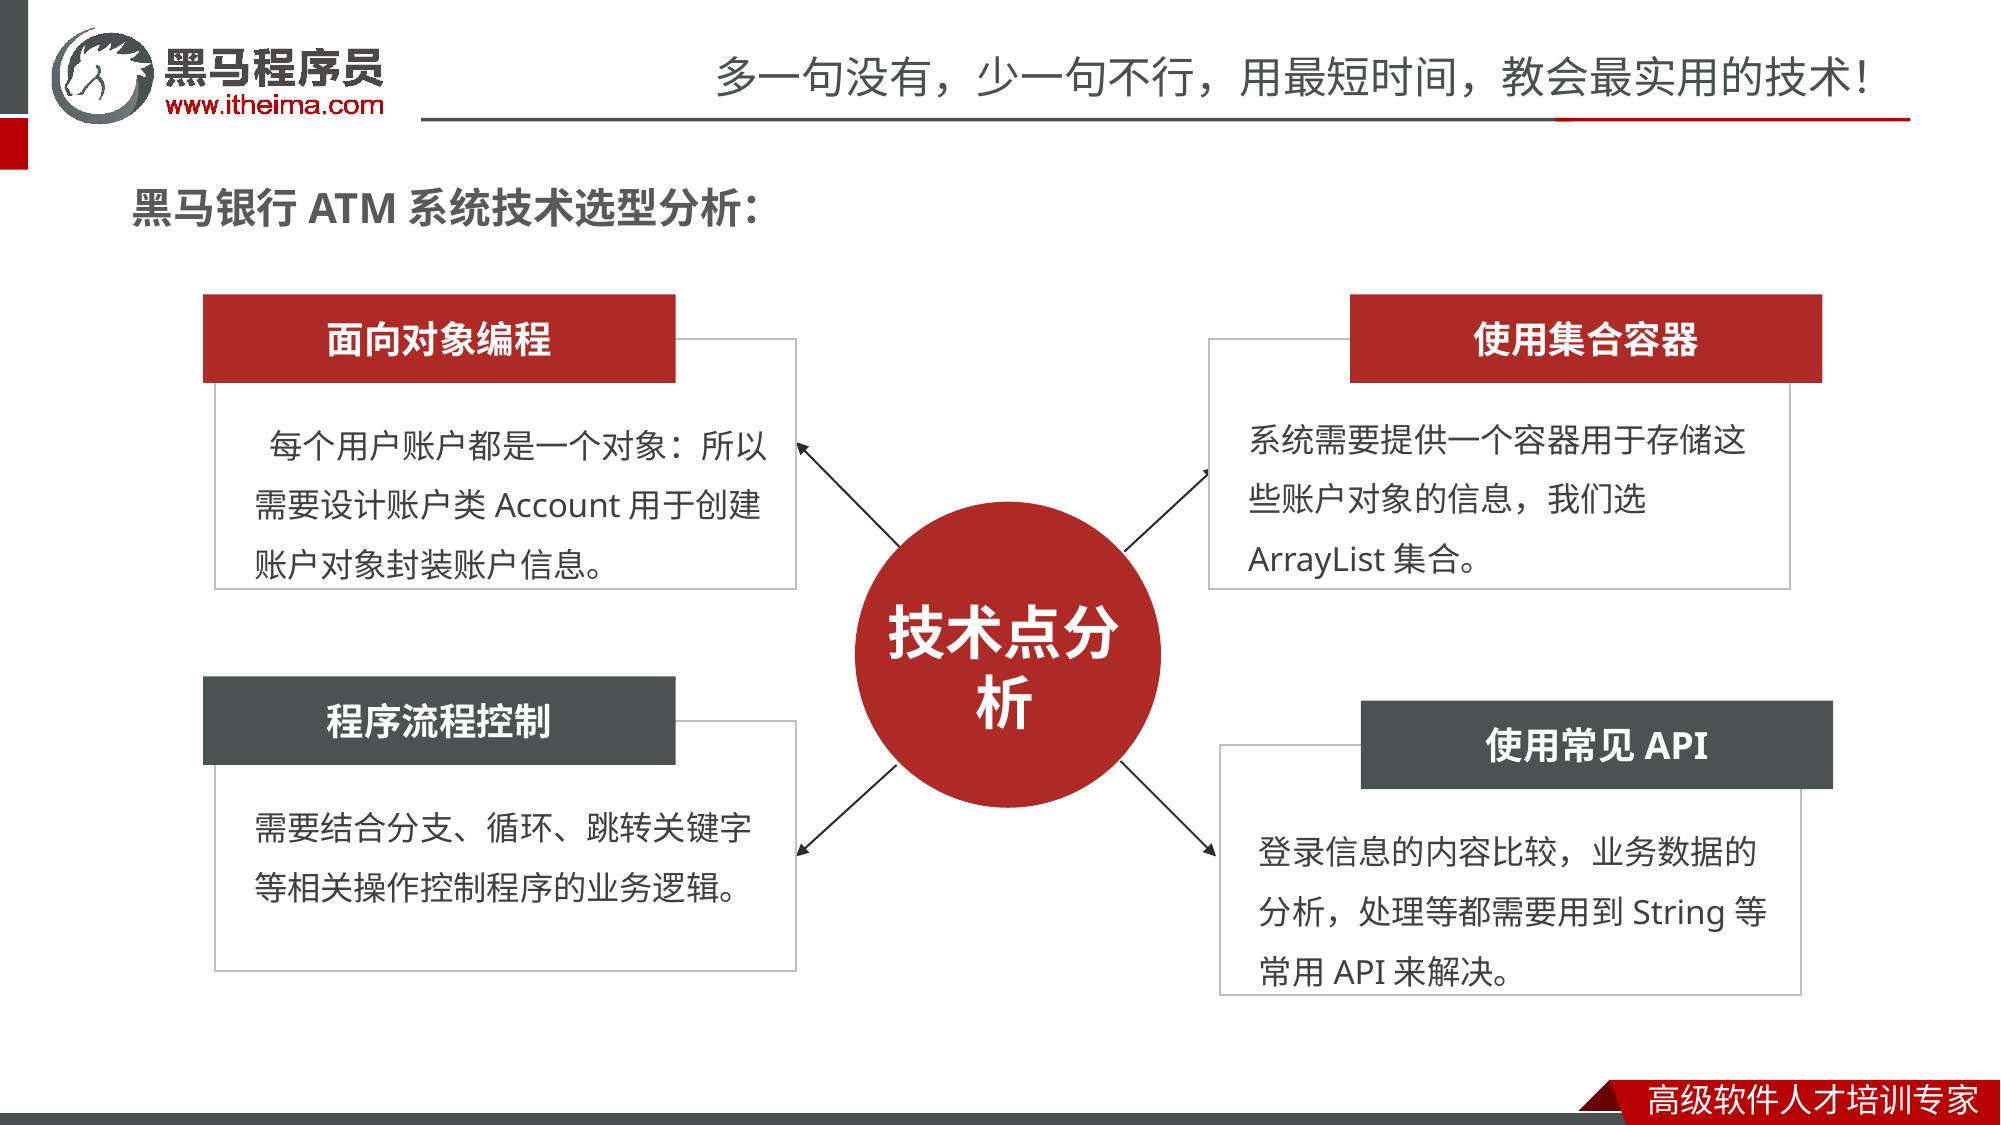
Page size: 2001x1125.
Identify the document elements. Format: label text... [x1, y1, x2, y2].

text_box [1209, 338, 1791, 589]
text_box [870, 501, 1146, 588]
text_box 面向对象编程 [201, 292, 678, 385]
text_box 使用常见API [1359, 699, 1835, 791]
text_box [1120, 760, 1217, 857]
text_box [1219, 745, 1801, 996]
text_box 每个用户账户都是一个对象：所以需要设计账户类Account用于创建账户对象封装账户信息。 [239, 397, 796, 592]
text_box [796, 442, 899, 547]
text_box 登录信息的内容比较，业务数据的分析，处理等都需要用到String等常用API来解决。 [1244, 803, 1801, 999]
text_box [214, 720, 796, 971]
text_box 系统需要提供一个容器用于存储这些账户对象的信息，我们选ArrayList集合。 [1233, 391, 1791, 586]
text_box 技术点分析 [851, 588, 1158, 744]
text_box [1124, 468, 1209, 552]
text_box [883, 744, 1133, 808]
text_box [1158, 624, 1162, 685]
text_box [796, 764, 897, 857]
text_box [214, 338, 796, 589]
title 黑马银行ATM系统技术选型分析： [116, 164, 1880, 250]
picture [50, 26, 384, 125]
text_box 使用集合容器 [1348, 292, 1825, 385]
text_box 需要结合分支、循环、跳转关键字等相关操作控制程序的业务逻辑。 [239, 779, 796, 914]
text_box 程序流程控制 [201, 674, 678, 767]
